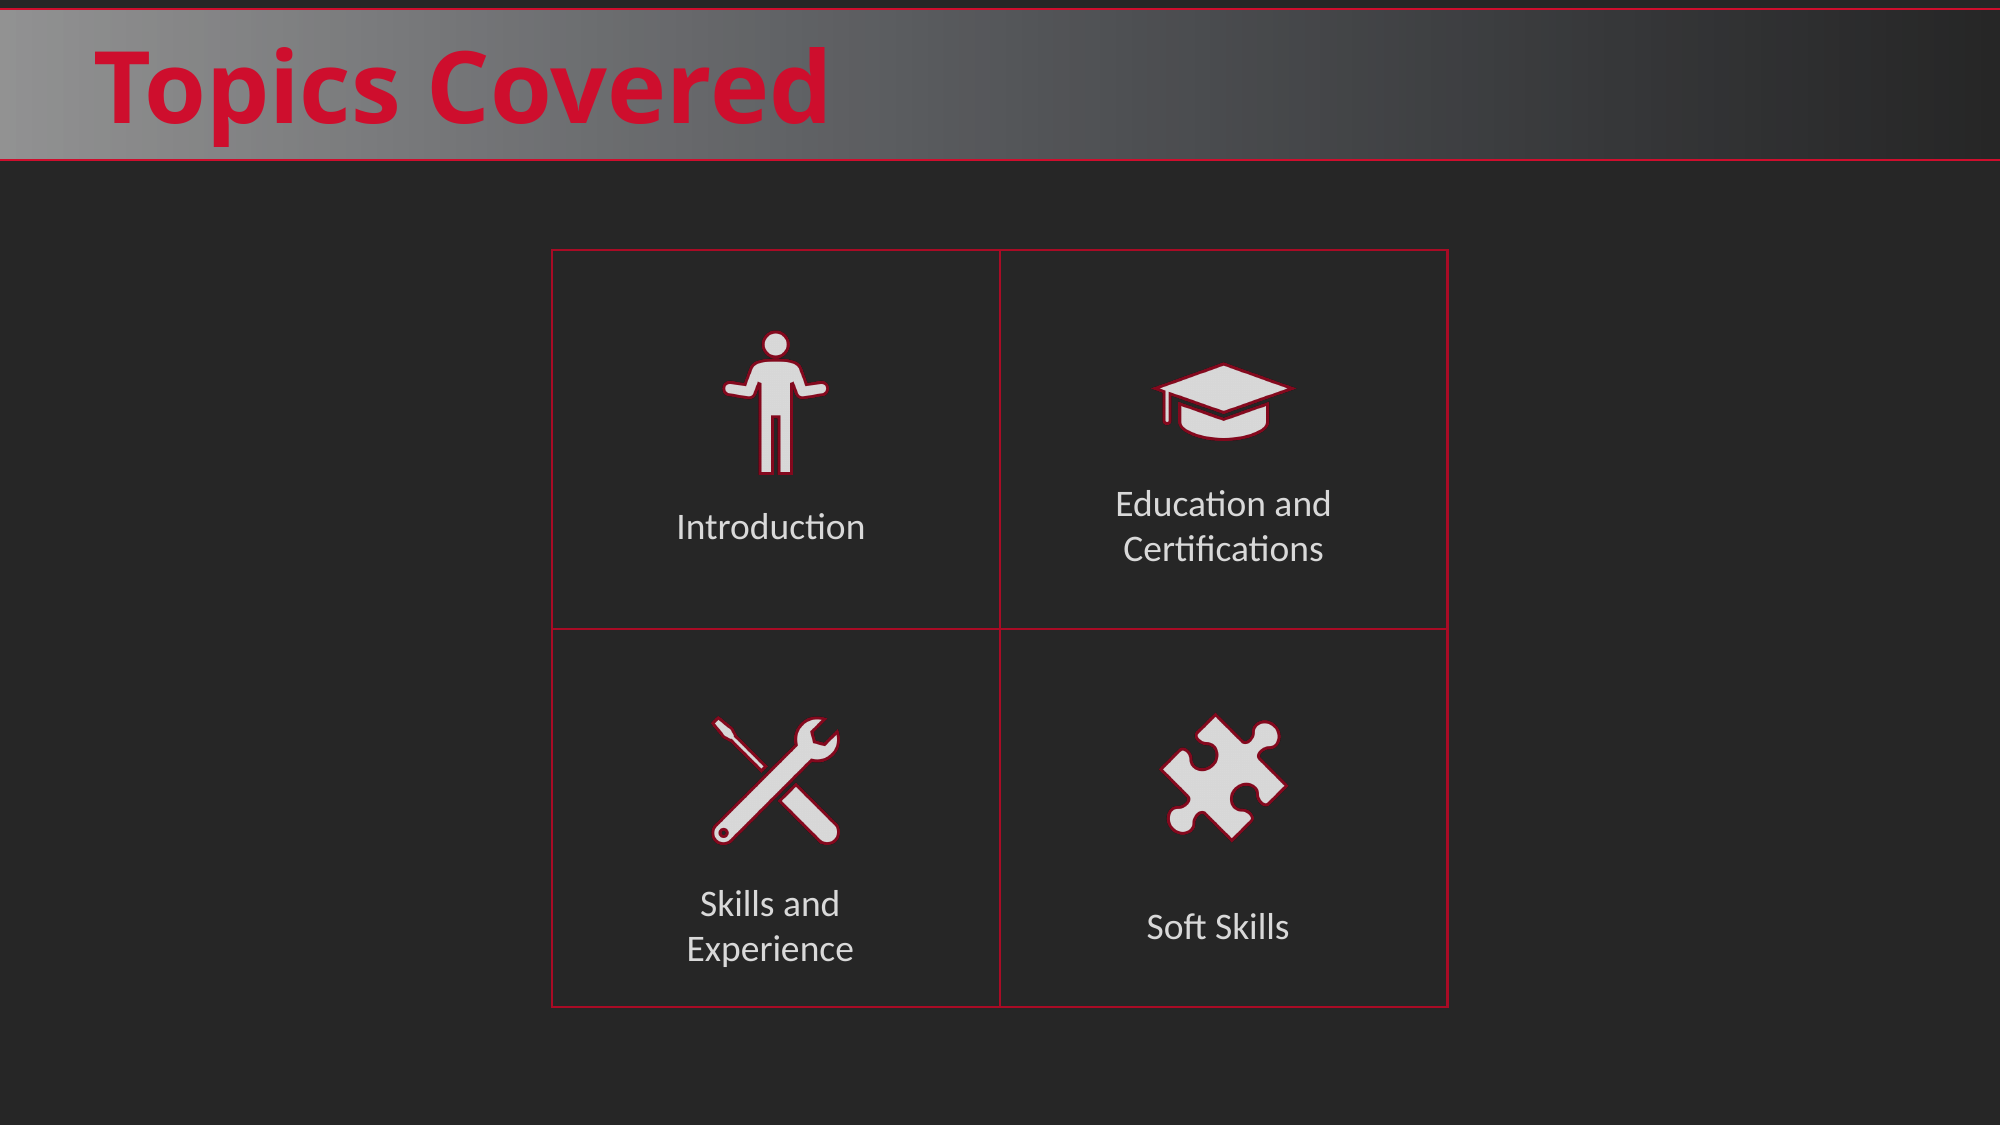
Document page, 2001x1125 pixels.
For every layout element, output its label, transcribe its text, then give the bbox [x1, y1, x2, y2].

text_box Topics Covered [78, 16, 926, 151]
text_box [999, 628, 1448, 1007]
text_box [552, 628, 999, 1007]
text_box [552, 250, 999, 628]
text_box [999, 250, 1448, 628]
text_box [0, 8, 2000, 161]
